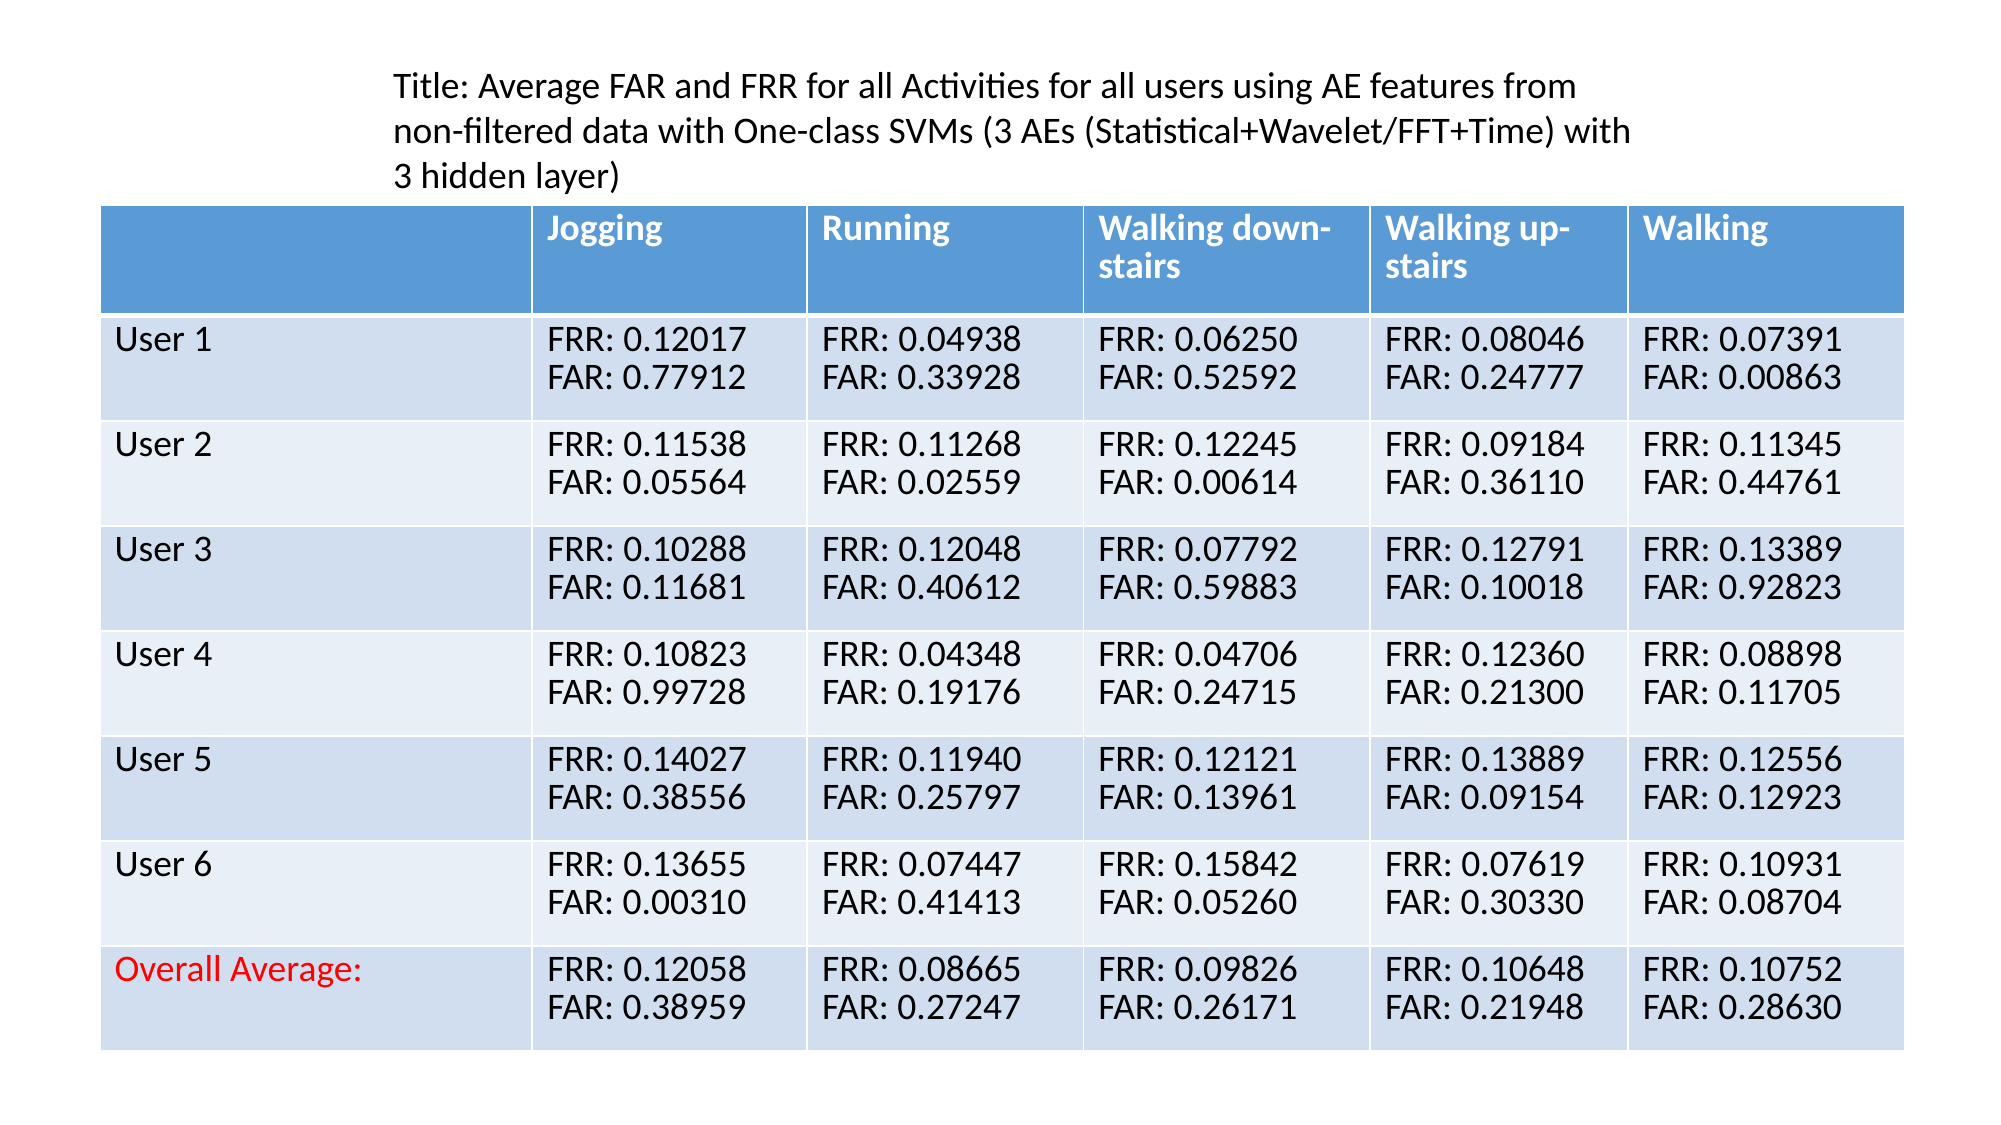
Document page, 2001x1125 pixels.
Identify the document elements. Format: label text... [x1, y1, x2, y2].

table_cell FRR: 0.12556 FAR: 0.12923 [1629, 737, 1904, 840]
table_cell User 5 [101, 737, 531, 840]
table_header Jogging [533, 206, 806, 313]
table_cell FRR: 0.08898 FAR: 0.11705 [1629, 632, 1904, 735]
table_cell FRR: 0.11268 FAR: 0.02559 [808, 422, 1083, 525]
table_cell FRR: 0.06250 FAR: 0.52592 [1084, 318, 1369, 420]
table_cell FRR: 0.09184 FAR: 0.36110 [1371, 422, 1627, 525]
table_header Running [808, 206, 1083, 313]
table_cell FRR: 0.04938 FAR: 0.33928 [808, 318, 1083, 420]
table_cell FRR: 0.09826 FAR: 0.26171 [1084, 947, 1369, 1050]
table_cell User 4 [101, 632, 531, 735]
table_cell FRR: 0.12017 FAR: 0.77912 [533, 318, 806, 420]
table_cell FRR: 0.12121 FAR: 0.13961 [1084, 737, 1369, 840]
table_cell FRR: 0.12058 FAR: 0.38959 [533, 947, 806, 1050]
table_cell FRR: 0.15842 FAR: 0.05260 [1084, 842, 1369, 945]
table_cell User 3 [101, 527, 531, 630]
table_cell FRR: 0.11940 FAR: 0.25797 [808, 737, 1083, 840]
table_cell FRR: 0.07619 FAR: 0.30330 [1371, 842, 1627, 945]
table_header Walking up-stairs [1371, 206, 1627, 313]
table_cell Overall Average: [101, 947, 531, 1050]
table_cell FRR: 0.07391 FAR: 0.00863 [1629, 318, 1904, 420]
table_cell FRR: 0.10823 FAR: 0.99728 [533, 632, 806, 735]
text_box Title: Average FAR and FRR for all Activities for all users using AE features from non-filtered data with One-class SVMs (3 AEs (Statistical+Wavelet/FFT+Time) with 3 hidden layer) [378, 53, 1658, 203]
table_cell FRR: 0.11538 FAR: 0.05564 [533, 422, 806, 525]
table_cell FRR: 0.07447 FAR: 0.41413 [808, 842, 1083, 945]
table_cell FRR: 0.04348 FAR: 0.19176 [808, 632, 1083, 735]
table_cell FRR: 0.12245 FAR: 0.00614 [1084, 422, 1369, 525]
table_cell FRR: 0.11345 FAR: 0.44761 [1629, 422, 1904, 525]
table_cell FRR: 0.12360 FAR: 0.21300 [1371, 632, 1627, 735]
table_cell FRR: 0.10752 FAR: 0.28630 [1629, 947, 1904, 1050]
table_cell User 1 [101, 318, 531, 420]
table_cell User 6 [101, 842, 531, 945]
table_cell FRR: 0.14027 FAR: 0.38556 [533, 737, 806, 840]
table_cell FRR: 0.13655 FAR: 0.00310 [533, 842, 806, 945]
table_cell FRR: 0.10288 FAR: 0.11681 [533, 527, 806, 630]
table_cell FRR: 0.08665 FAR: 0.27247 [808, 947, 1083, 1050]
table_cell FRR: 0.10931 FAR: 0.08704 [1629, 842, 1904, 945]
table_cell FRR: 0.07792 FAR: 0.59883 [1084, 527, 1369, 630]
table_cell FRR: 0.08046 FAR: 0.24777 [1371, 318, 1627, 420]
table_header Walking down-stairs [1084, 206, 1369, 313]
table_cell FRR: 0.13889 FAR: 0.09154 [1371, 737, 1627, 840]
table_cell FRR: 0.13389 FAR: 0.92823 [1629, 527, 1904, 630]
table_cell User 2 [101, 422, 531, 525]
table_cell FRR: 0.10648 FAR: 0.21948 [1371, 947, 1627, 1050]
table_cell FRR: 0.12791 FAR: 0.10018 [1371, 527, 1627, 630]
table_header [101, 206, 531, 313]
table_cell FRR: 0.12048 FAR: 0.40612 [808, 527, 1083, 630]
table_header Walking [1629, 206, 1904, 313]
table_cell FRR: 0.04706 FAR: 0.24715 [1084, 632, 1369, 735]
